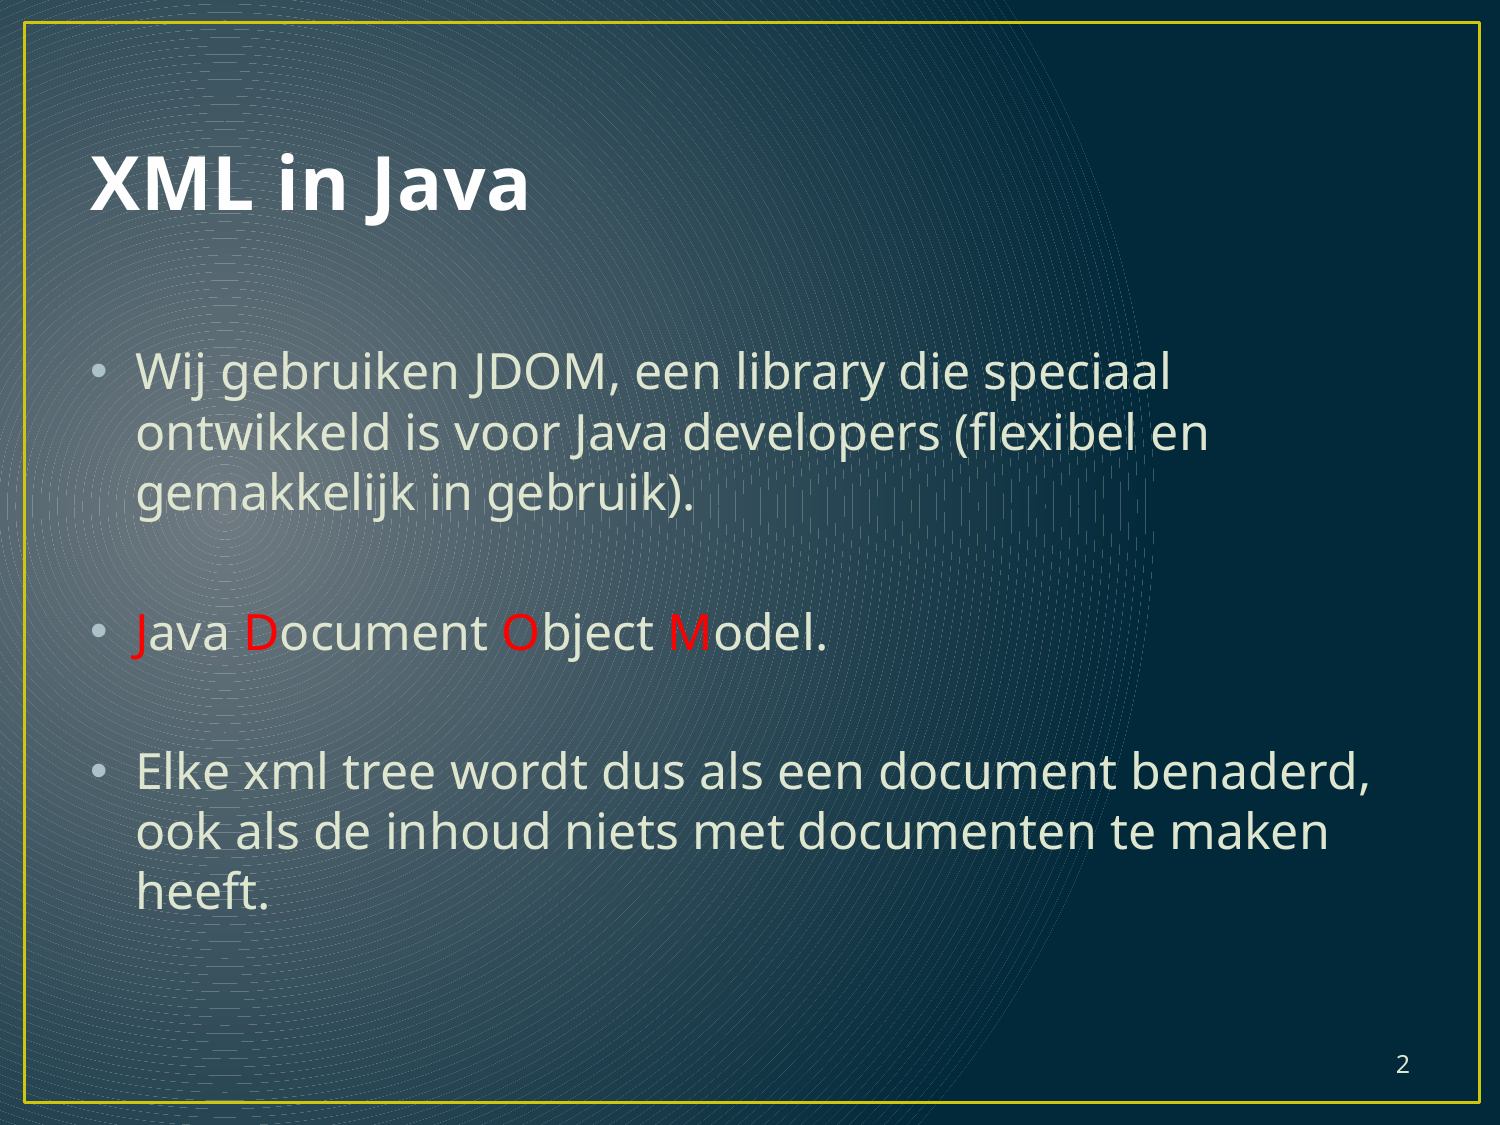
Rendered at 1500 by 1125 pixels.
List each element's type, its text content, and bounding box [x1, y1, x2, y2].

list Wij gebruiken JDOM, een library die speciaal ontwikkeld is voor Java developers (flexibel en gemakkelijk in gebruik). Java Document Object Model. Elke xml tree wordt dus als een document benaderd, ook als de inhoud niets met documenten te maken heeft. [75, 262, 1425, 1005]
slide_number 2 [1074, 1035, 1425, 1096]
title XML in Java [75, 45, 1425, 233]
